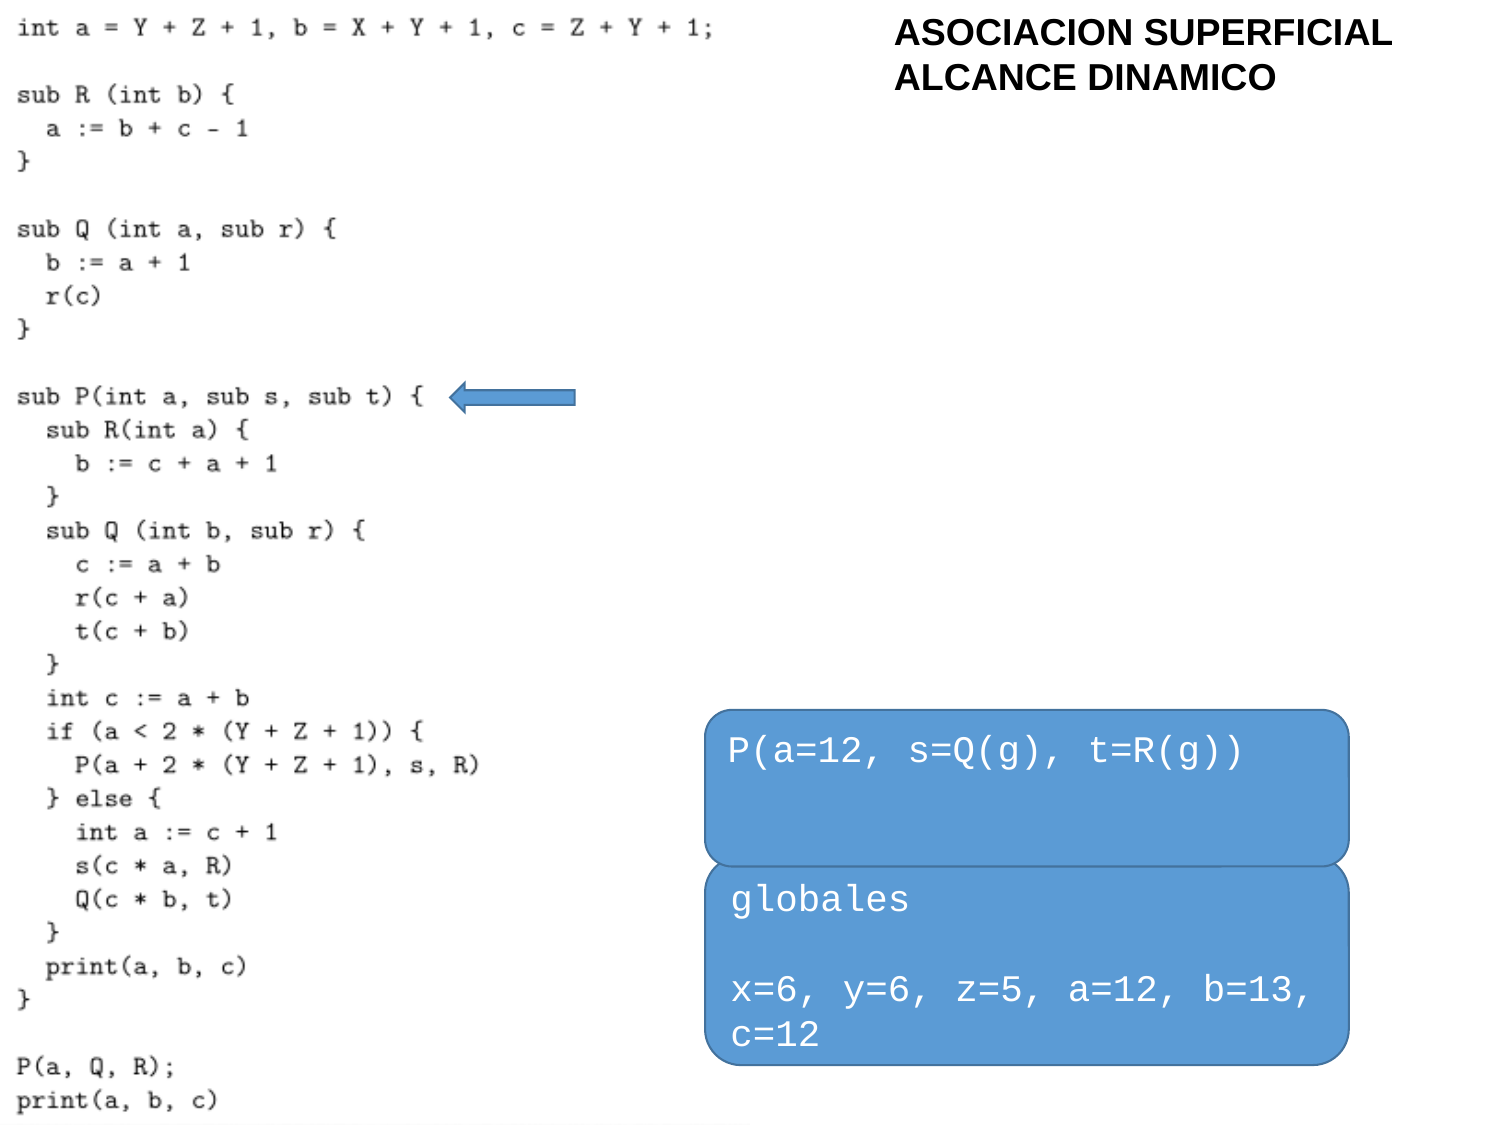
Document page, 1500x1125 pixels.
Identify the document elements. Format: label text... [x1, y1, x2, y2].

text_box globales x=6, y=6, z=5, a=12, b=13, c=12 [750, 864, 1350, 1067]
text_box ASOCIACION SUPERFICIAL ALCANCE DINAMICO [879, 0, 1500, 105]
text_box P(a=12, s=Q(g), t=R(g)) [750, 708, 1350, 868]
picture [0, 0, 750, 1125]
